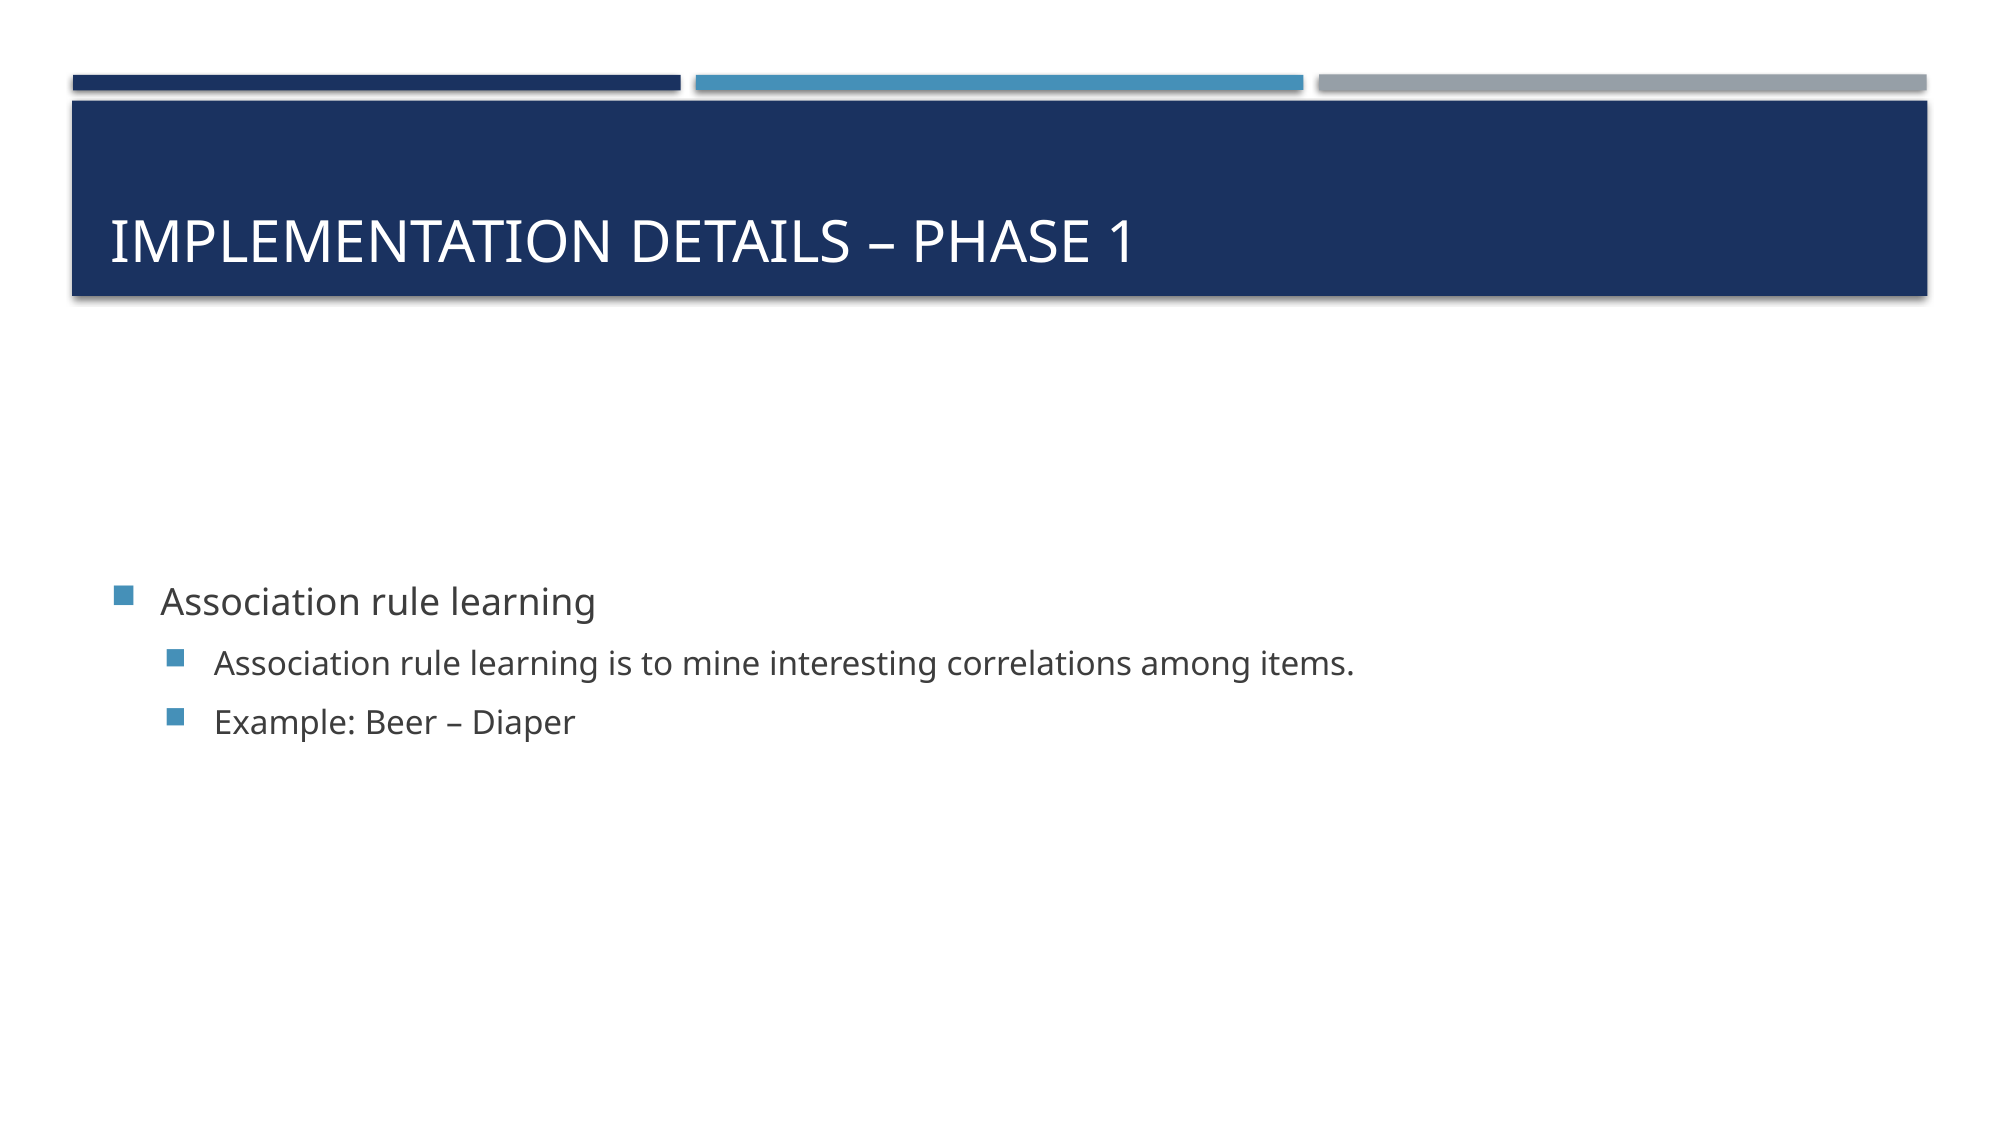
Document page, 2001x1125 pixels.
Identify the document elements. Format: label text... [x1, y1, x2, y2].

title Implementation details – phase 1 [95, 115, 1905, 282]
list Association rule learning Association rule learning is to mine interesting correlations among items. Example: Beer – Diaper [95, 357, 1669, 962]
